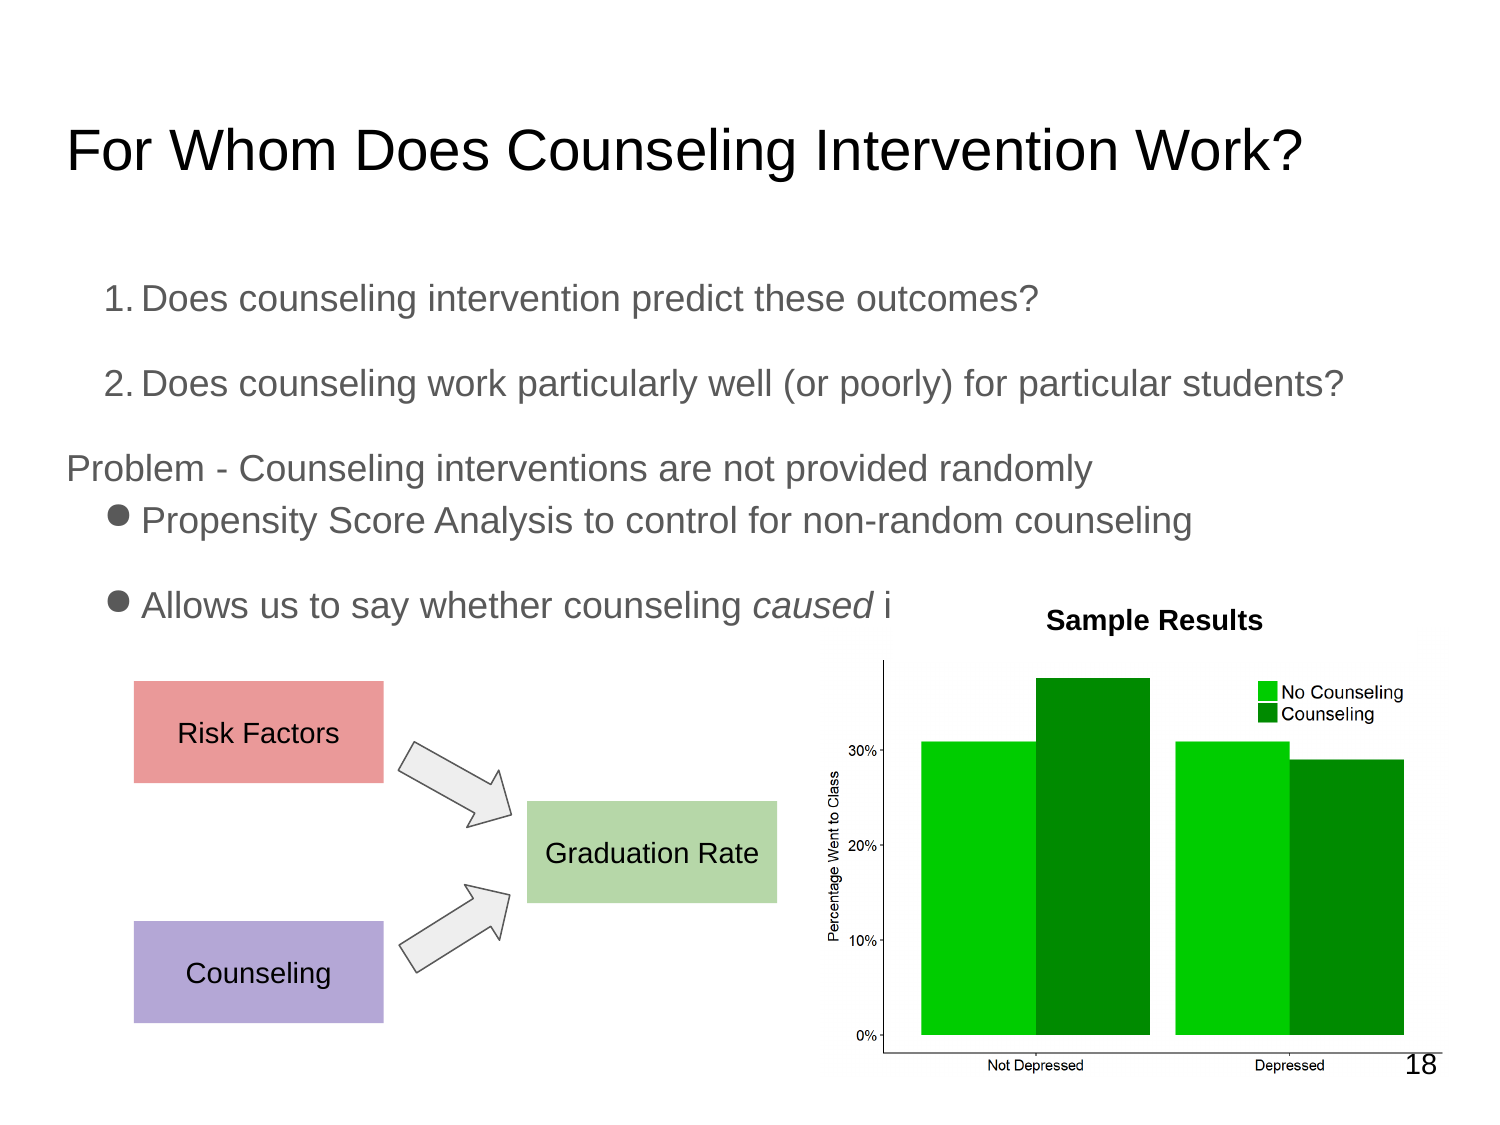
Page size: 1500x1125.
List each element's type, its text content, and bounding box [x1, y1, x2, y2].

text_box Counseling [133, 921, 384, 1024]
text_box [820, 574, 1450, 1077]
text_box Risk Factors [133, 681, 384, 784]
text_box [399, 884, 510, 973]
text_box [398, 741, 512, 828]
slide_number 18 [1389, 1019, 1480, 1106]
text_box Graduation Rate [527, 801, 778, 904]
title For Whom Does Counseling Intervention Work? [51, 97, 1449, 223]
list Does counseling intervention predict these outcomes? Does counseling work particularly well (or poorly) for particular students? Problem - Counseling interventions are not provided randomly Propensity Score Analysis to control for non-random counseling Allows us to say whether counseling caused improvements in outcomes [51, 252, 1449, 1000]
